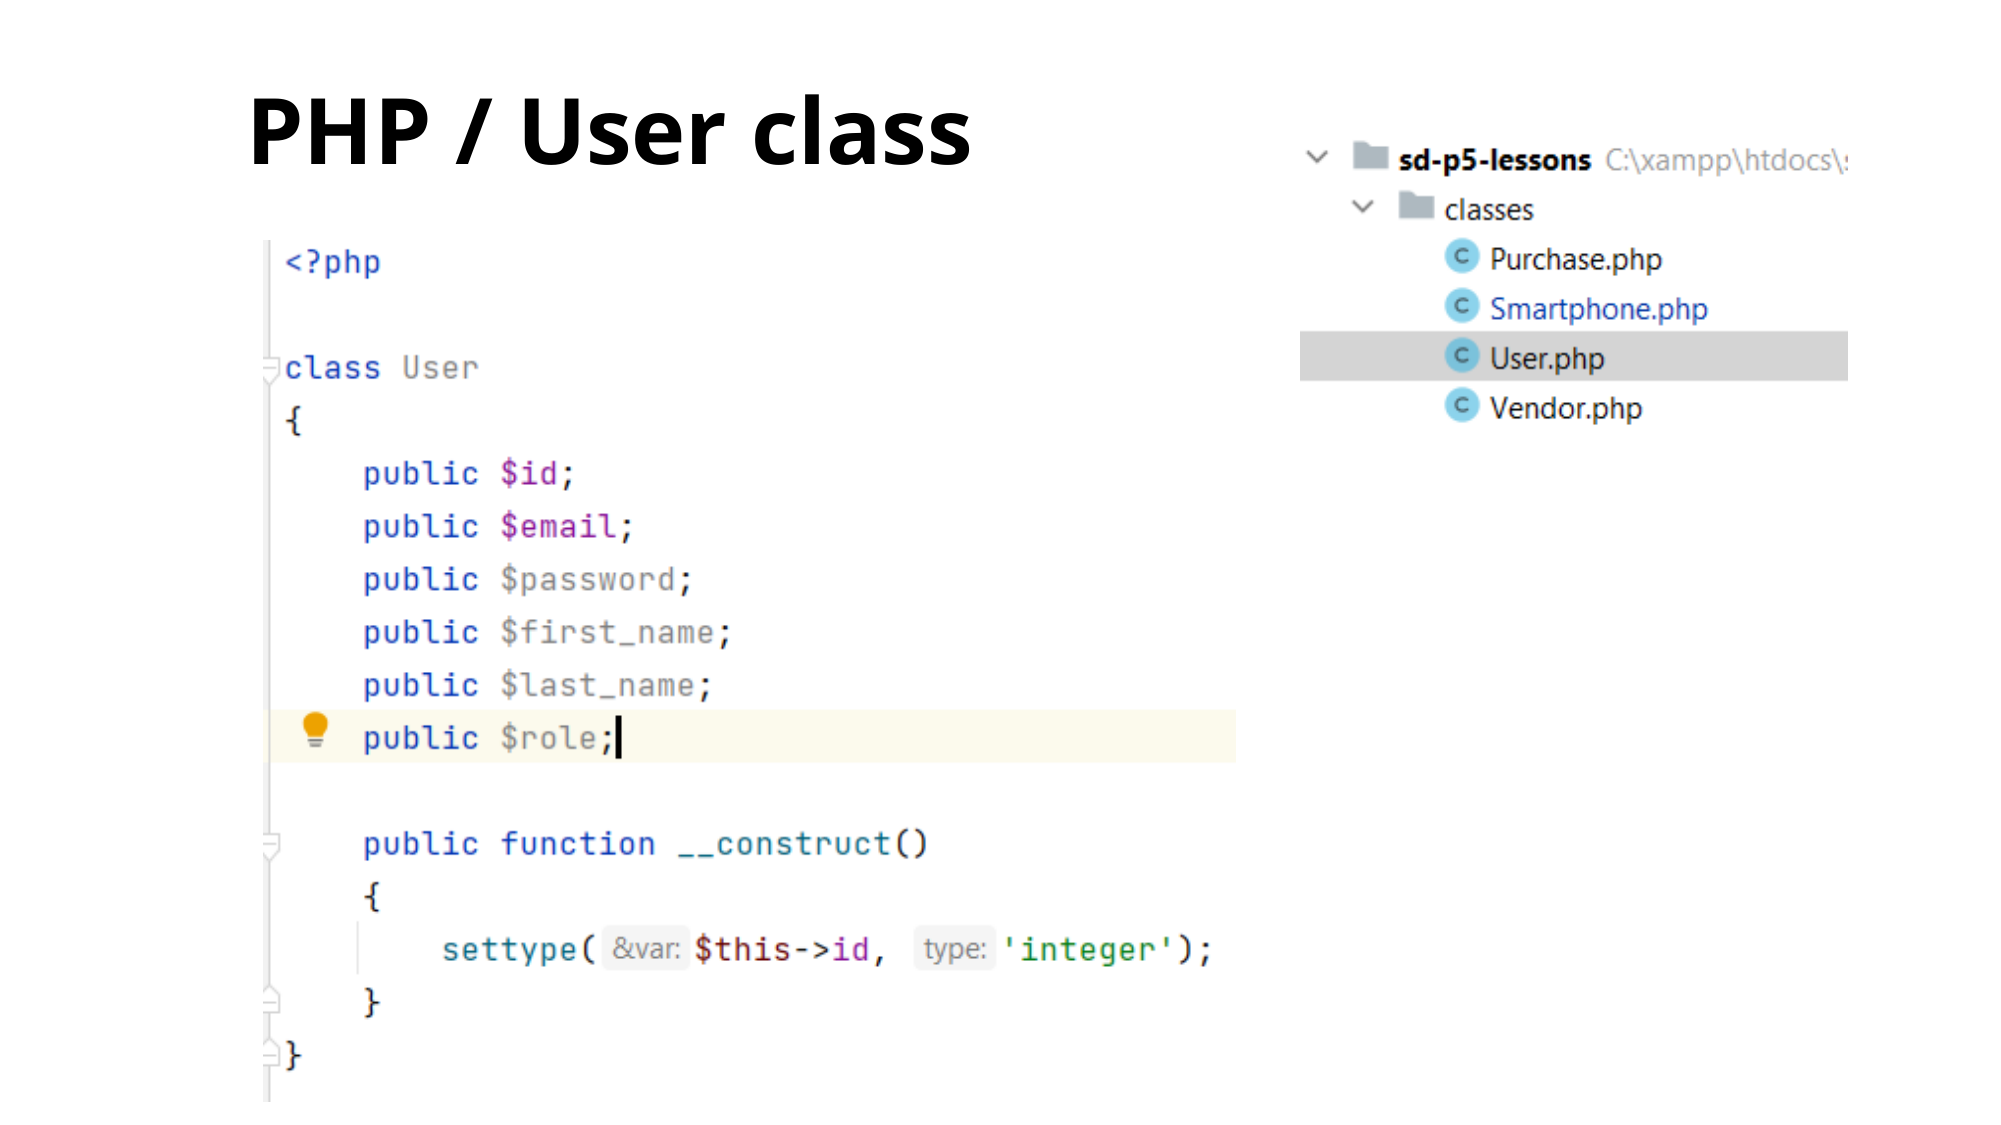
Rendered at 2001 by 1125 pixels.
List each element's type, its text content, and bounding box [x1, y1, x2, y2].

picture [263, 239, 1236, 1103]
picture [1299, 134, 1848, 430]
title PHP / User class [231, 76, 1673, 195]
